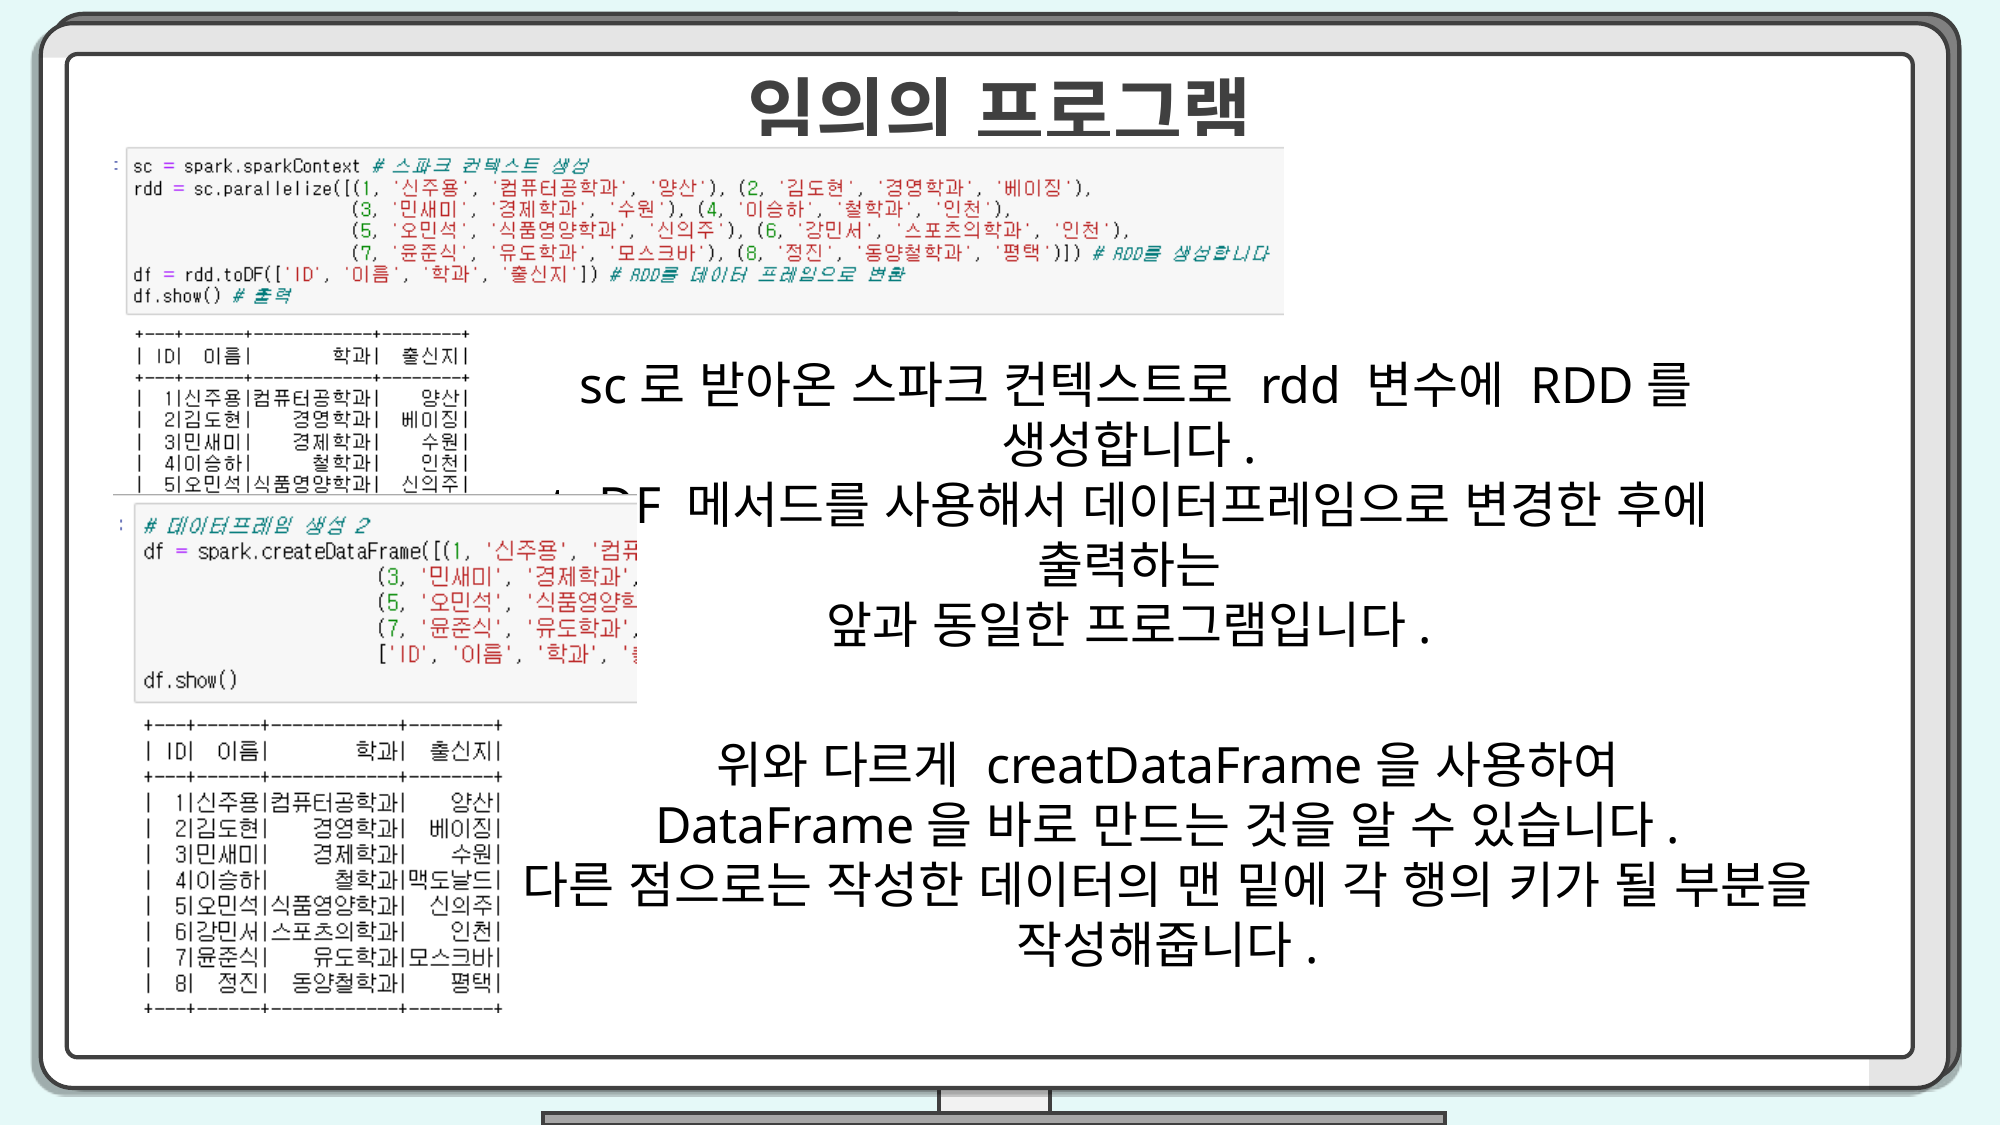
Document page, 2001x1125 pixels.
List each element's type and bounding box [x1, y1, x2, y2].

text_box [40, 13, 1960, 1125]
picture [112, 136, 1284, 1013]
